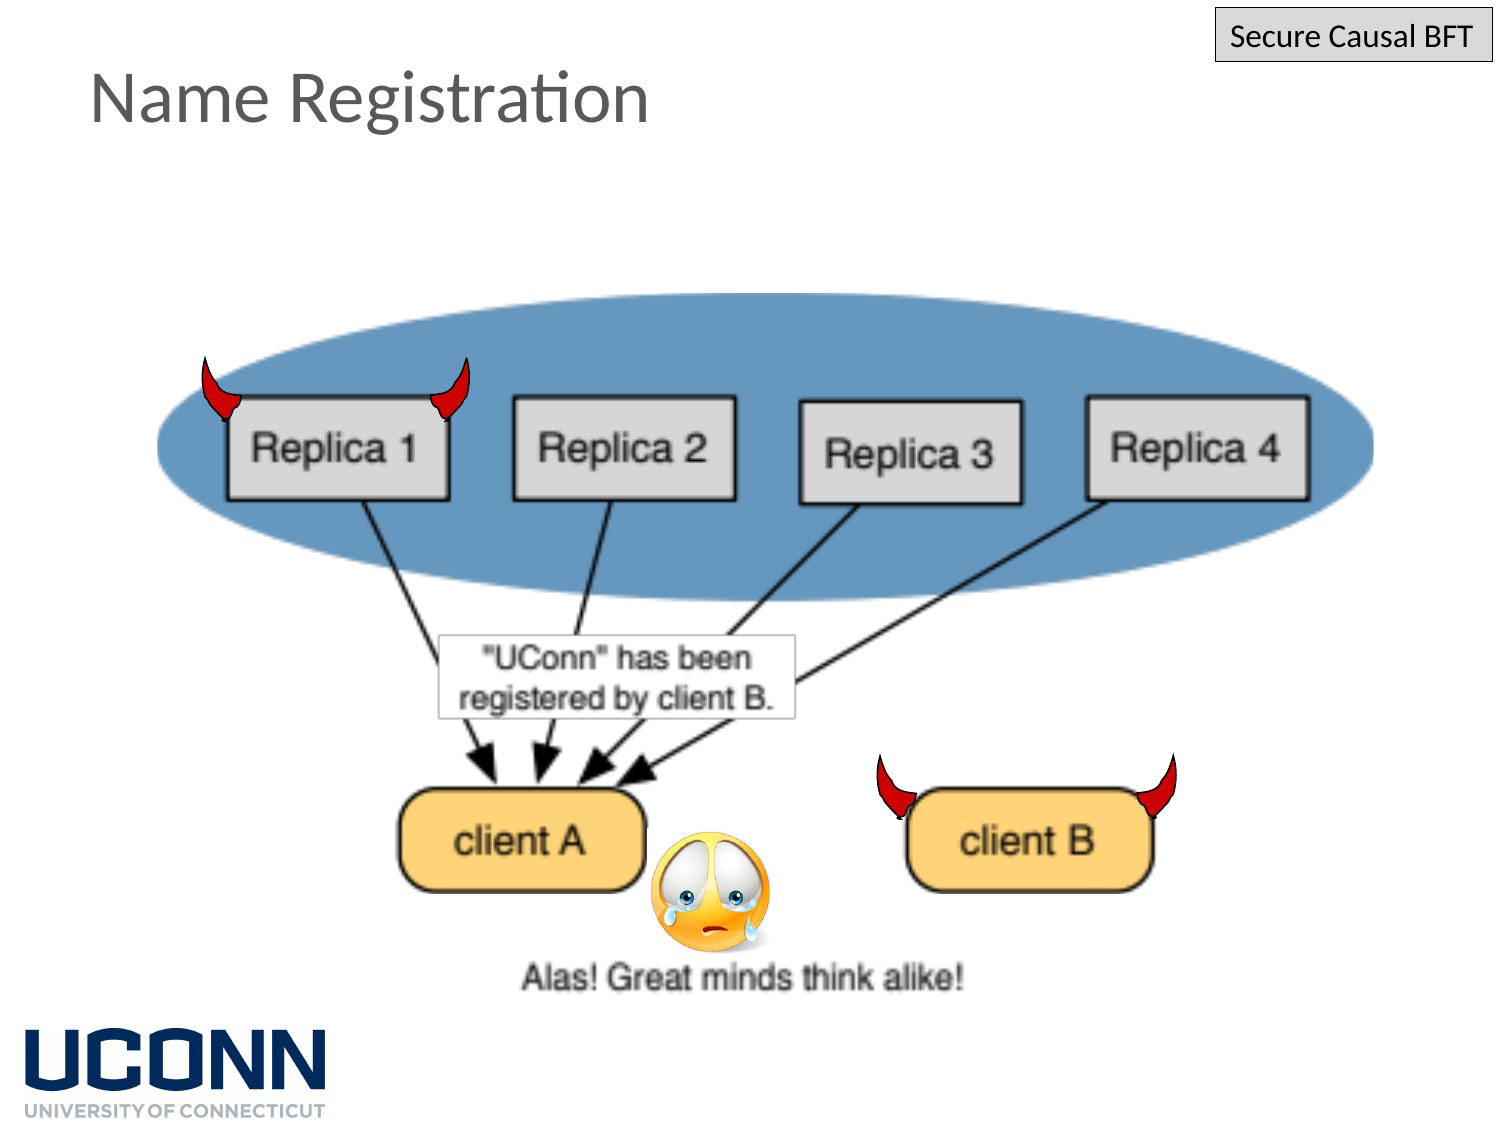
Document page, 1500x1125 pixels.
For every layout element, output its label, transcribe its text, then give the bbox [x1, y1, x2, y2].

title Name Registration [75, 40, 1425, 172]
picture [25, 1028, 325, 1118]
text_box Secure Causal BFT [1215, 7, 1493, 62]
picture [514, 956, 968, 999]
picture [157, 292, 1374, 955]
